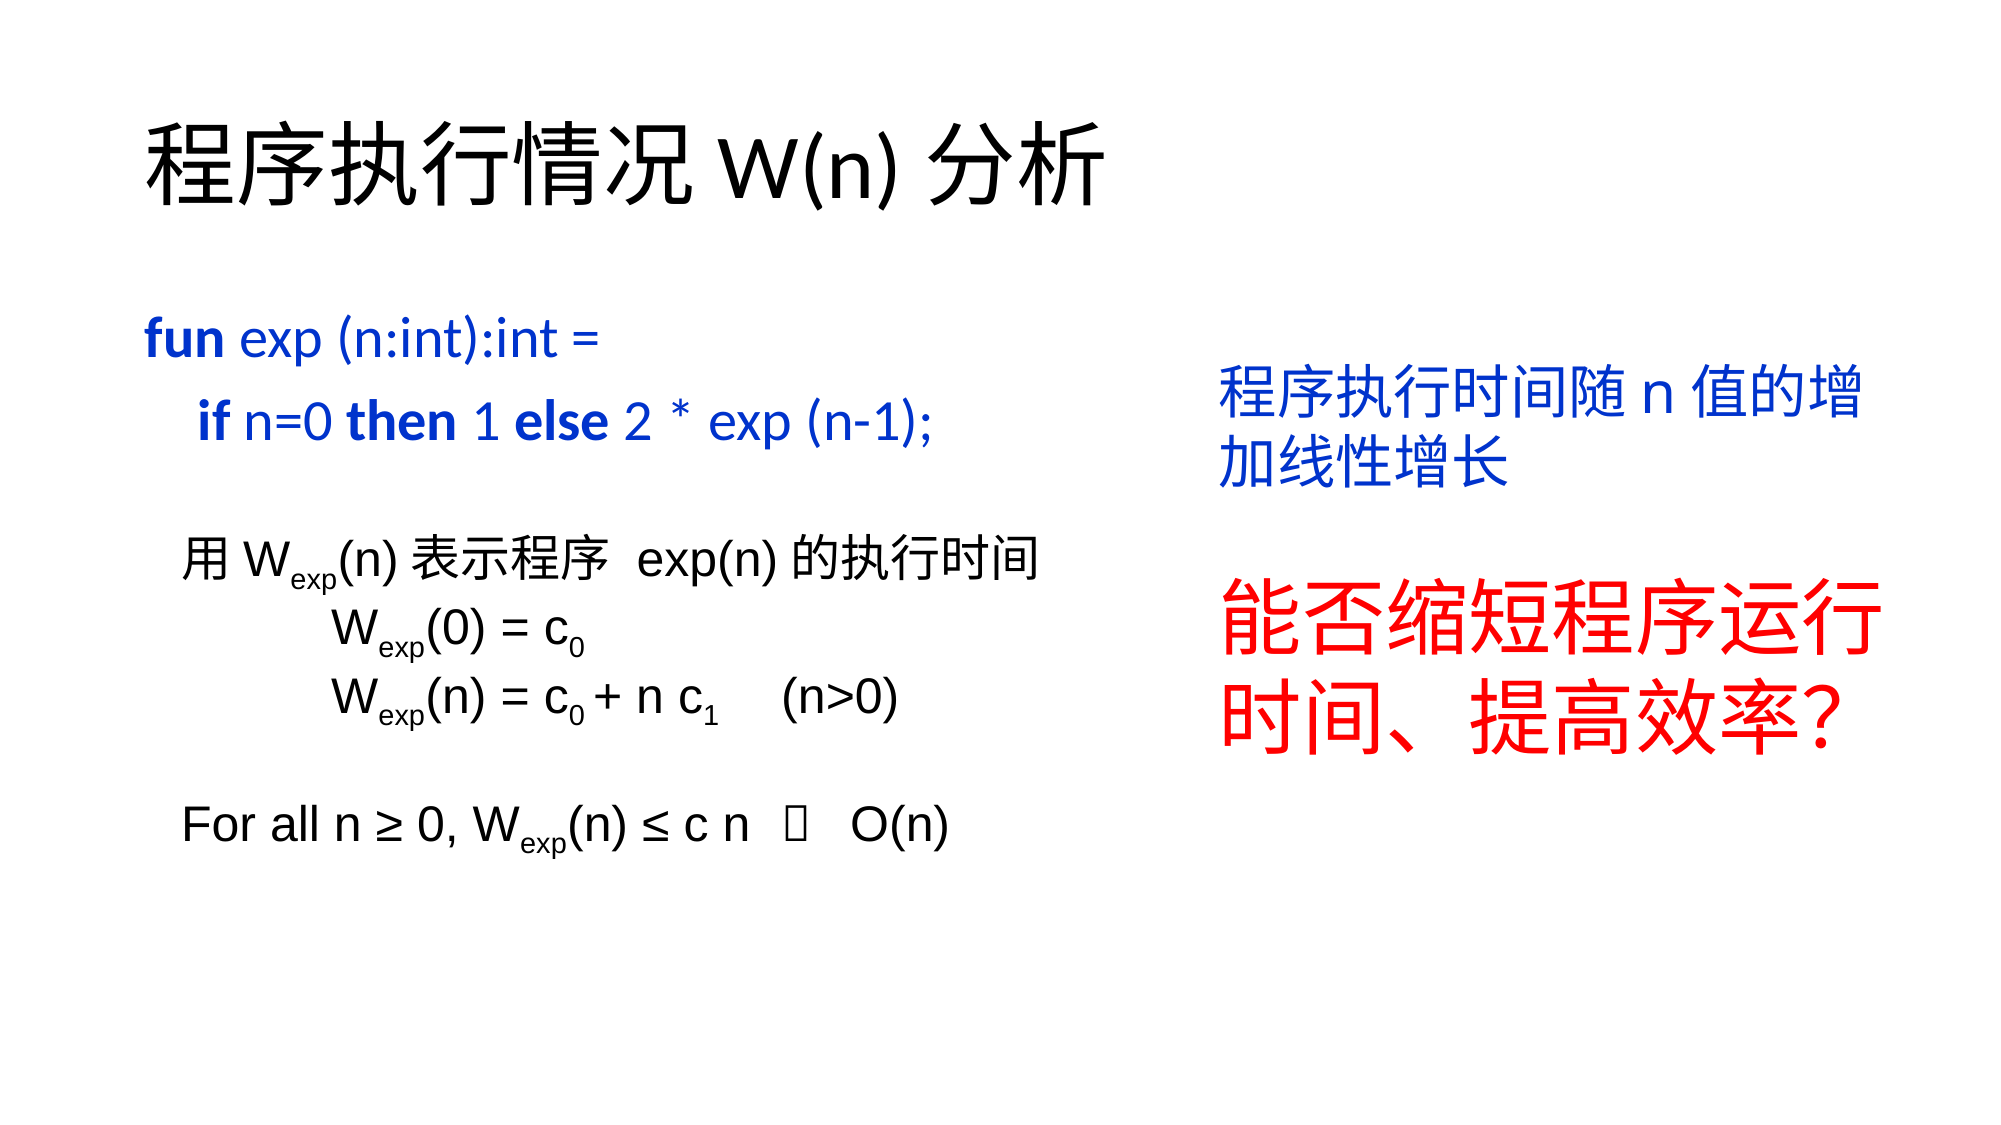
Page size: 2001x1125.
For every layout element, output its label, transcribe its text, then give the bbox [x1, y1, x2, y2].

list fun exp (n:int):int = if n=0 then 1 else 2 * exp (n-1); [136, 298, 1863, 469]
text_box 用Wexp(n)表示程序 exp(n)的执行时间 Wexp(0) = c0 Wexp(n) = c0 + n c1 (n>0) For all n ≥ 0, Wexp(n) ≤ c n  O(n) [173, 519, 1174, 867]
title 程序执行情况W(n)分析 [136, 59, 1863, 278]
text_box 程序执行时间随n值的增加线性增长 能否缩短程序运行时间、提高效率？ [1211, 347, 1921, 773]
